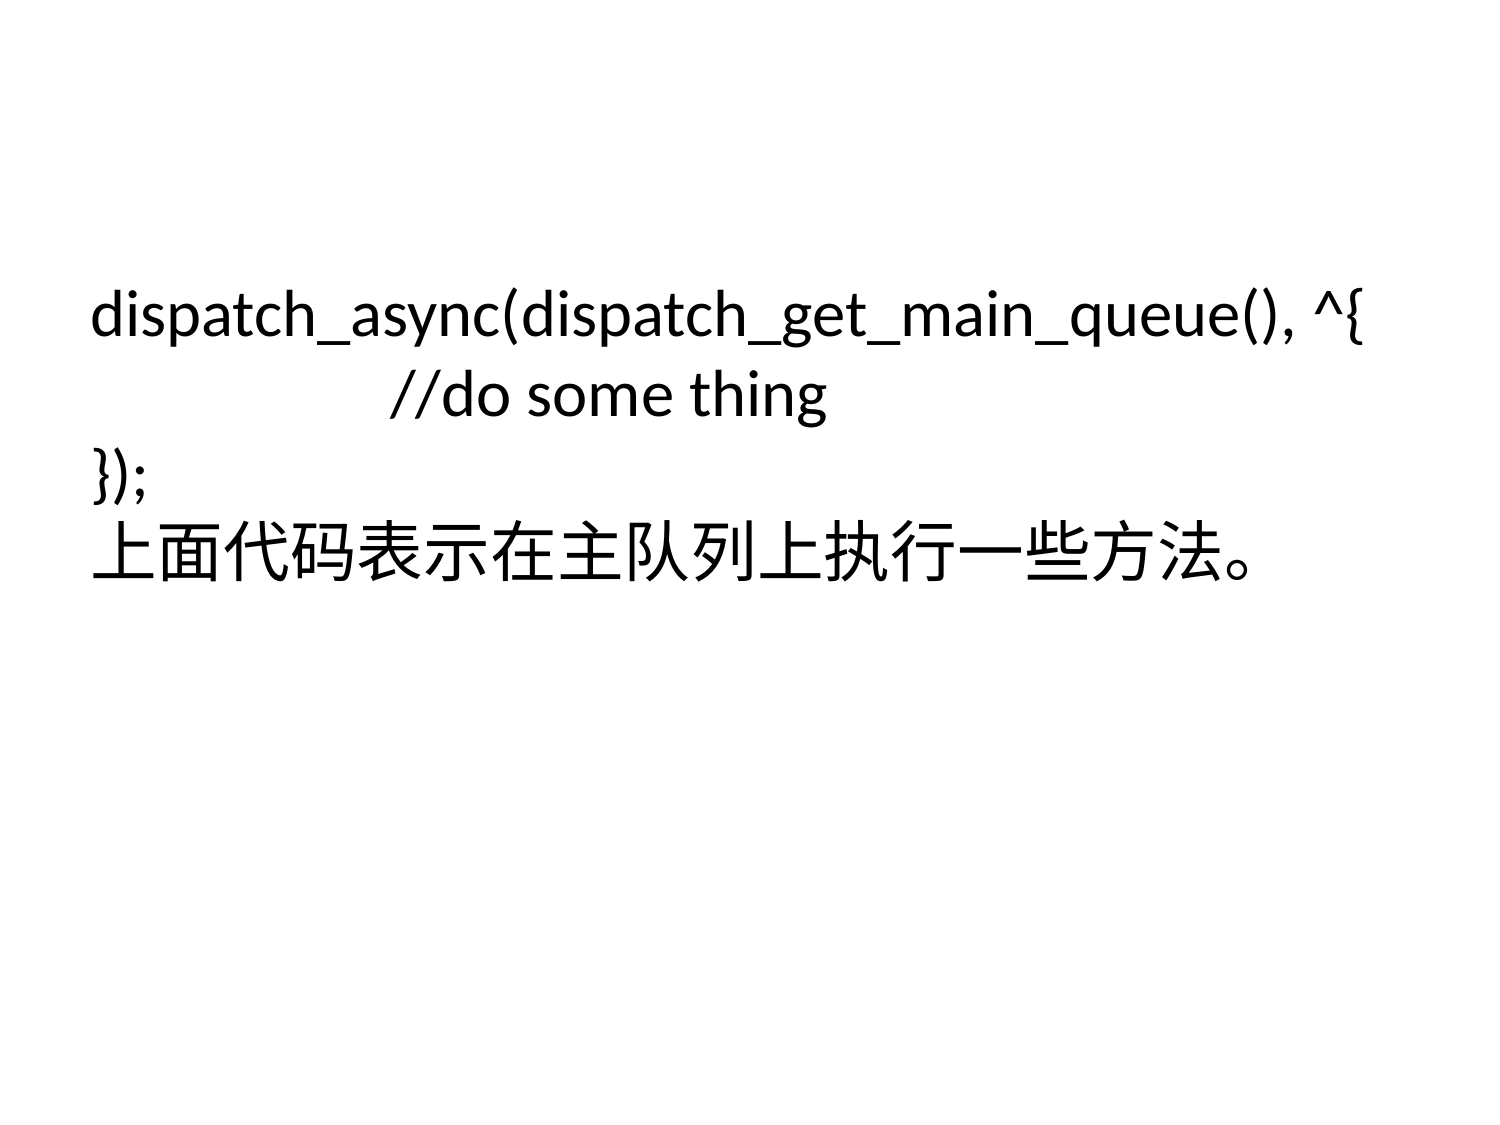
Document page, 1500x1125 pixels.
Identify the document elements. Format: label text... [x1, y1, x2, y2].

list dispatch_async(dispatch_get_main_queue(), ^{ //do some thing }); 上面代码表示在主队列上执行一些方法。 [75, 262, 1425, 1005]
